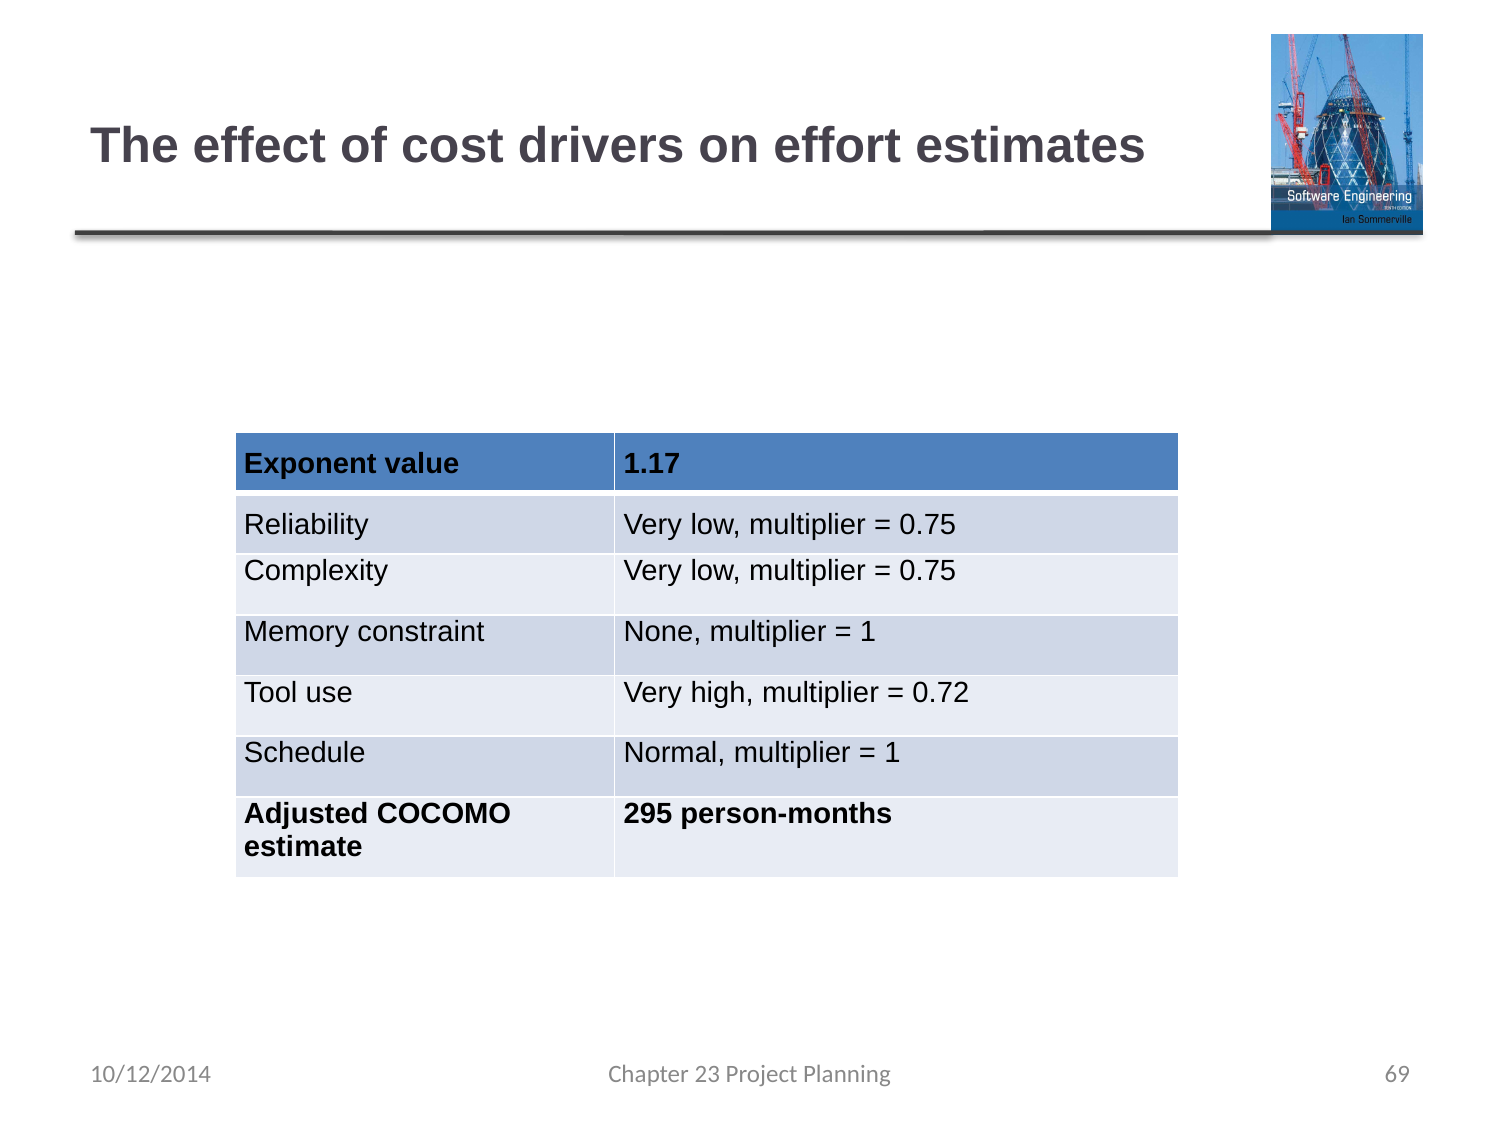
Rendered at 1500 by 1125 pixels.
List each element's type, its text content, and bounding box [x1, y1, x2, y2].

table_cell None, multiplier = 1 [615, 616, 1178, 675]
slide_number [75, 1042, 425, 1103]
table_cell Very low, multiplier = 0.75 [615, 496, 1178, 553]
table_cell Very low, multiplier = 0.75 [615, 555, 1178, 614]
picture [1271, 34, 1423, 230]
table_cell Reliability [236, 496, 614, 553]
table_cell Very high, multiplier = 0.72 [615, 676, 1178, 735]
table_cell Adjusted COCOMO estimate [236, 798, 614, 877]
table_cell Schedule [236, 737, 614, 796]
table_cell Tool use [236, 676, 614, 735]
title The effect of cost drivers on effort estimates [75, 50, 1269, 235]
footer Chapter 23 Project Planning [512, 1042, 988, 1103]
table_cell Memory constraint [236, 616, 614, 675]
table_header Exponent value [236, 433, 614, 490]
slide_number ‹#› [1074, 1042, 1425, 1103]
table_cell 295 person-months [615, 798, 1178, 877]
table_header 1.17 [615, 433, 1178, 490]
table_cell Complexity [236, 555, 614, 614]
table_cell Normal, multiplier = 1 [615, 737, 1178, 796]
